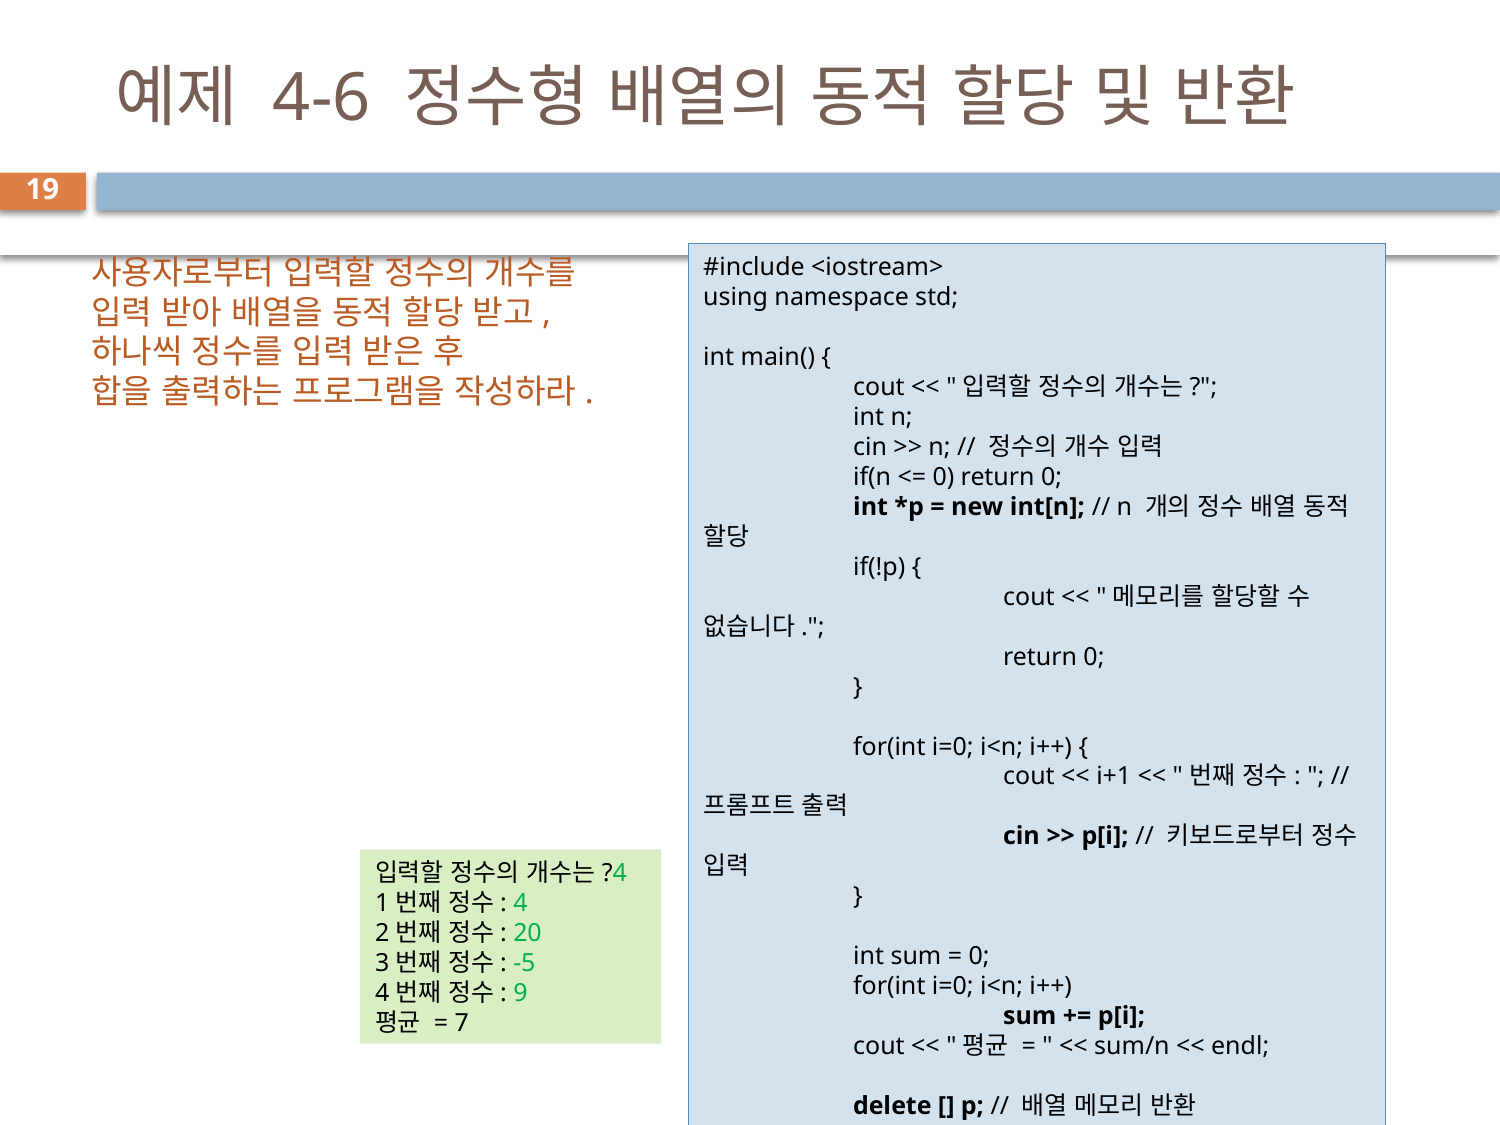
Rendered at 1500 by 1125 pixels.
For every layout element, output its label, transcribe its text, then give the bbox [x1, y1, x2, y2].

text_box 입력할 정수의 개수는?4 1번째 정수: 4 2번째 정수: 20 3번째 정수: -5 4번째 정수: 9 평균 = 7 [360, 849, 662, 1044]
slide_number 19 [0, 170, 87, 211]
text_box 사용자로부터 입력할 정수의 개수를 입력 받아 배열을 동적 할당 받고, 하나씩 정수를 입력 받은 후 합을 출력하는 프로그램을 작성하라. [76, 243, 691, 418]
text_box #include <iostream> using namespace std; int main() { cout << "입력할 정수의 개수는?"; int n; cin >> n; // 정수의 개수 입력 if(n <= 0) return 0; int *p = new int[n]; // n 개의 정수 배열 동적 할당 if(!p) { cout << "메모리를 할당할 수 없습니다."; return 0; } for(int i=0; i<n; i++) { cout << i+1 << "번째 정수: "; // 프롬프트 출력 cin >> p[i]; // 키보드로부터 정수 입력 } int sum = 0; for(int i=0; i<n; i++) sum += p[i]; cout << "평균 = " << sum/n << endl; delete [] p; // 배열 메모리 반환 } [688, 243, 1386, 1125]
title 예제 4-6 정수형 배열의 동적 할당 및 반환 [100, 37, 1438, 149]
